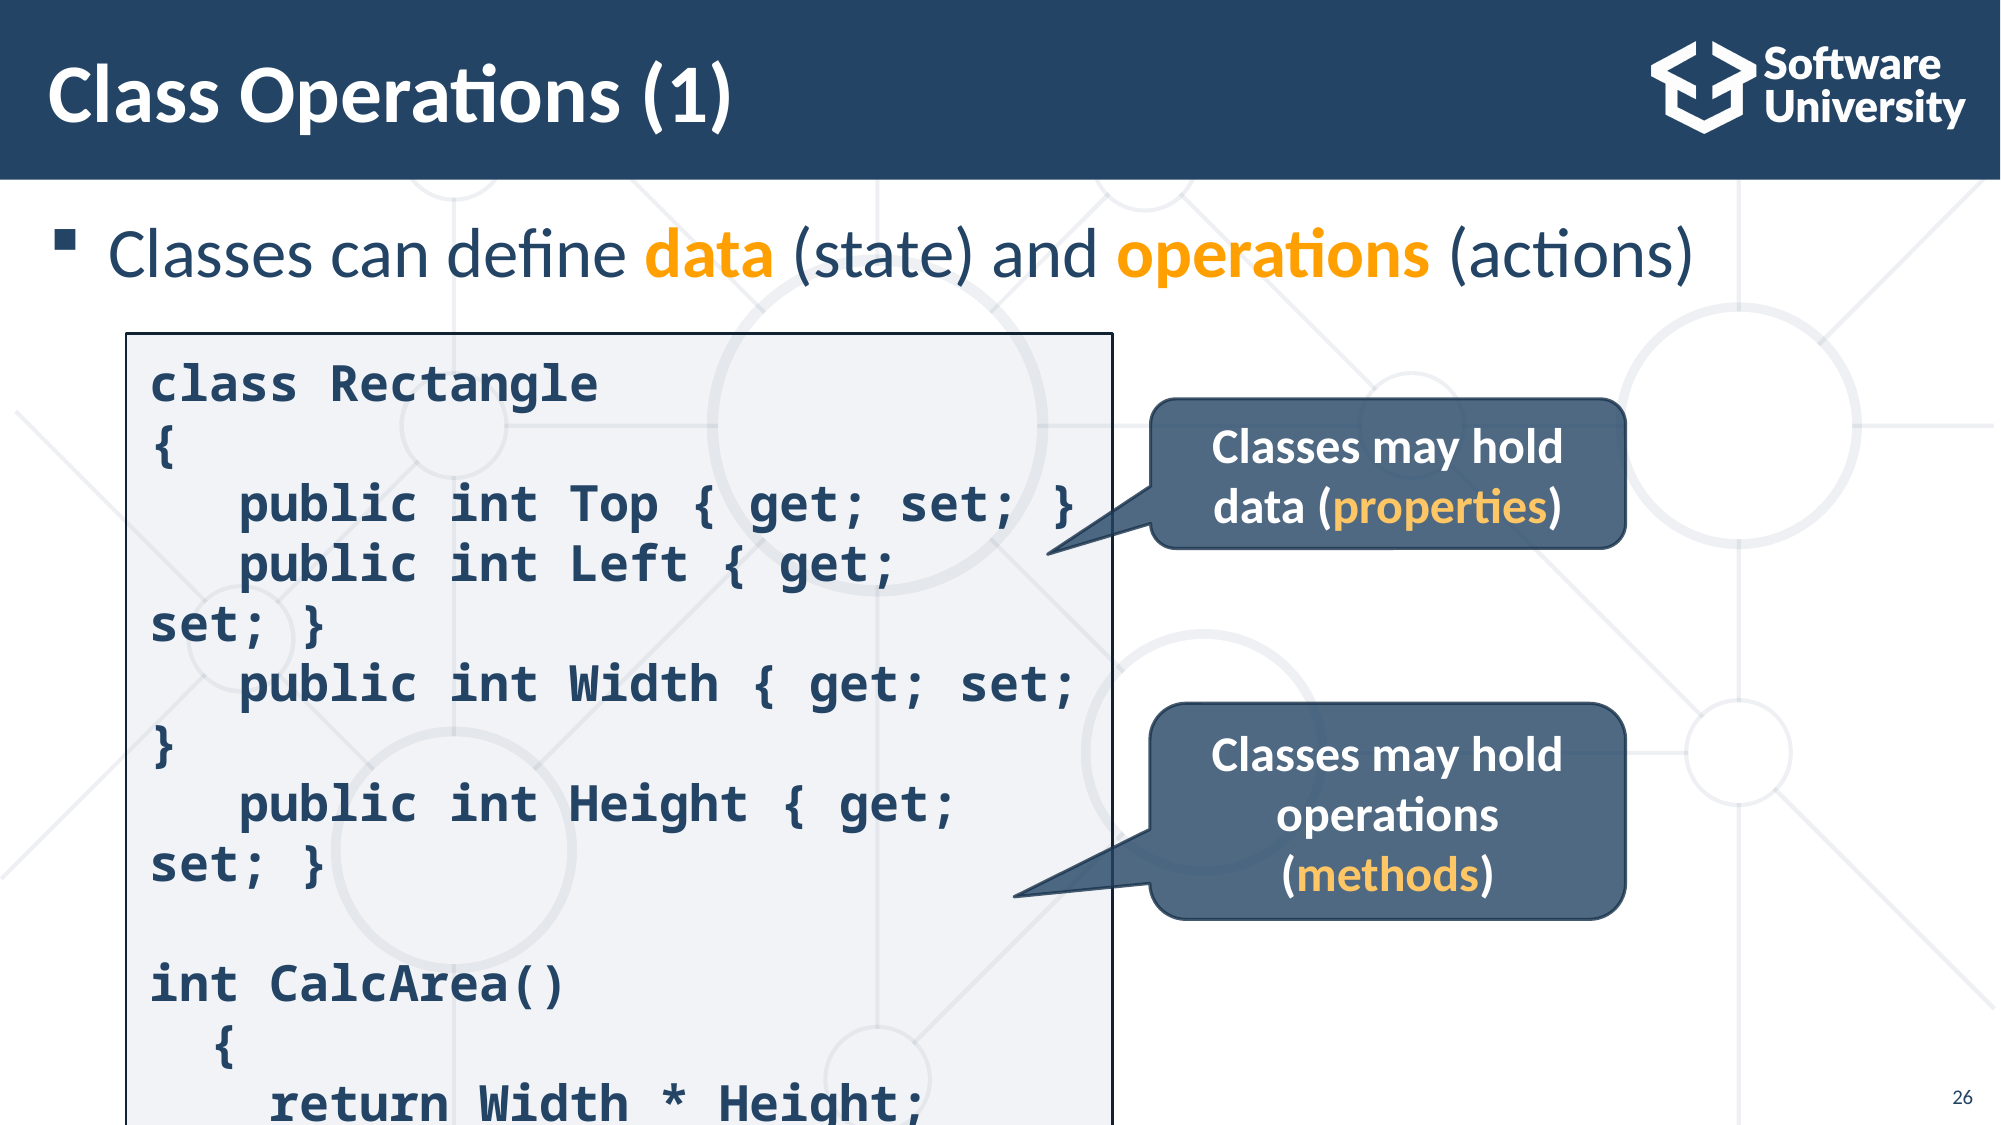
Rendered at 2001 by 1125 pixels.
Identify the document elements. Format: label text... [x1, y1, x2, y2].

text_box class Rectangle { public int Top { get; set; } public int Left { get; set; } public int Width { get; set; } public int Height { get; set; } int CalcArea() { return Width * Height; } [125, 333, 1113, 1125]
list Classes can define data (state) and operations (actions) [31, 196, 1970, 1104]
title Class Operations (1) [31, 16, 1625, 162]
slide_number 26 [1927, 1067, 1989, 1117]
text_box Classes may hold operations (methods) [1012, 701, 1628, 922]
text_box Classes may hold data (properties) [1045, 396, 1628, 557]
picture [1651, 41, 1966, 134]
